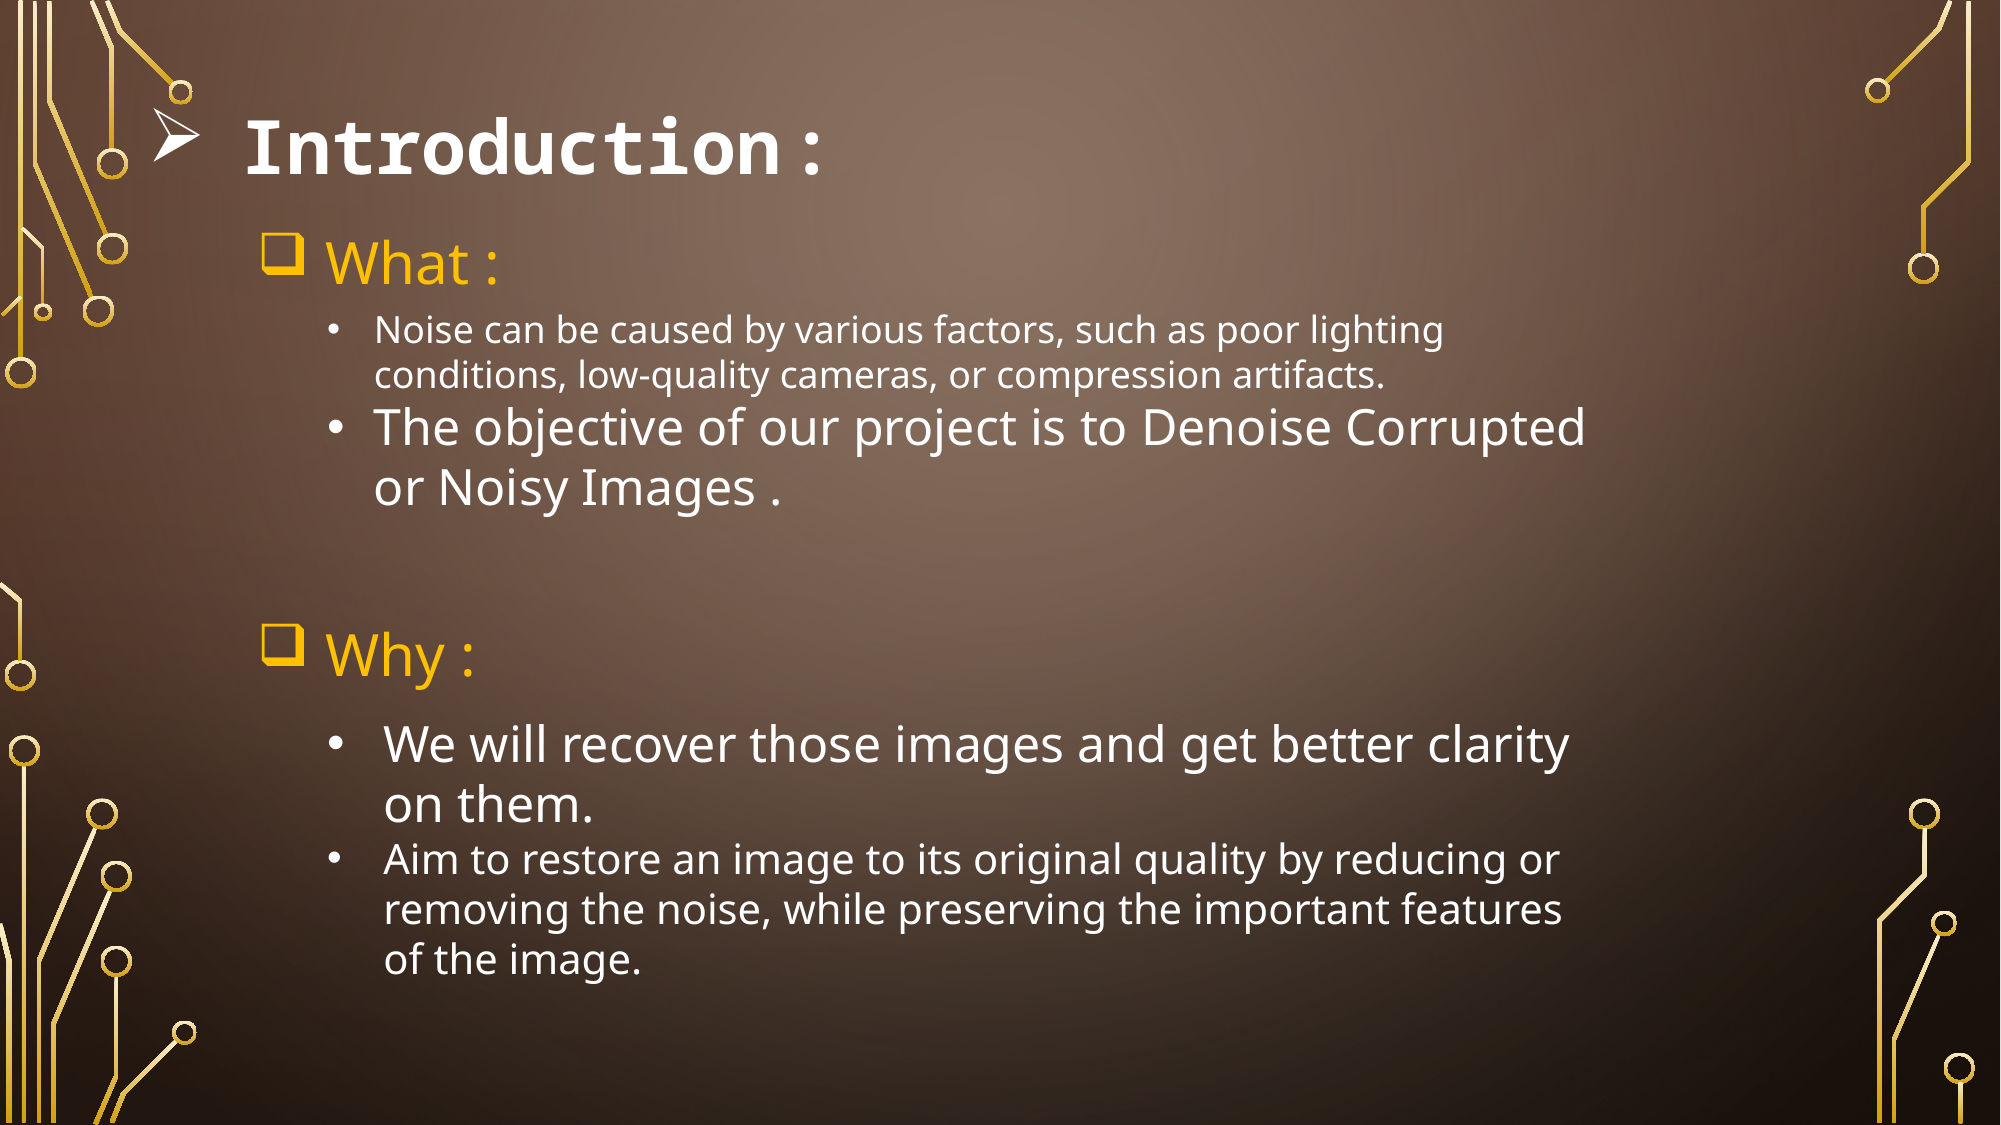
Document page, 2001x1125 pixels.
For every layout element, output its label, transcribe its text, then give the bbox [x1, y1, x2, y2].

text_box Noise can be caused by various factors, such as poor lighting conditions, low-quality cameras, or compression artifacts. The objective of our project is to Denoise Corrupted or Noisy Images . [312, 298, 1612, 524]
text_box What : [242, 218, 597, 304]
text_box We will recover those images and get better clarity on them. Aim to restore an image to its original quality by reducing or removing the noise, while preserving the important features of the image. [312, 705, 1612, 990]
text_box Why : [242, 610, 597, 696]
text_box Introduction : [132, 92, 1134, 198]
